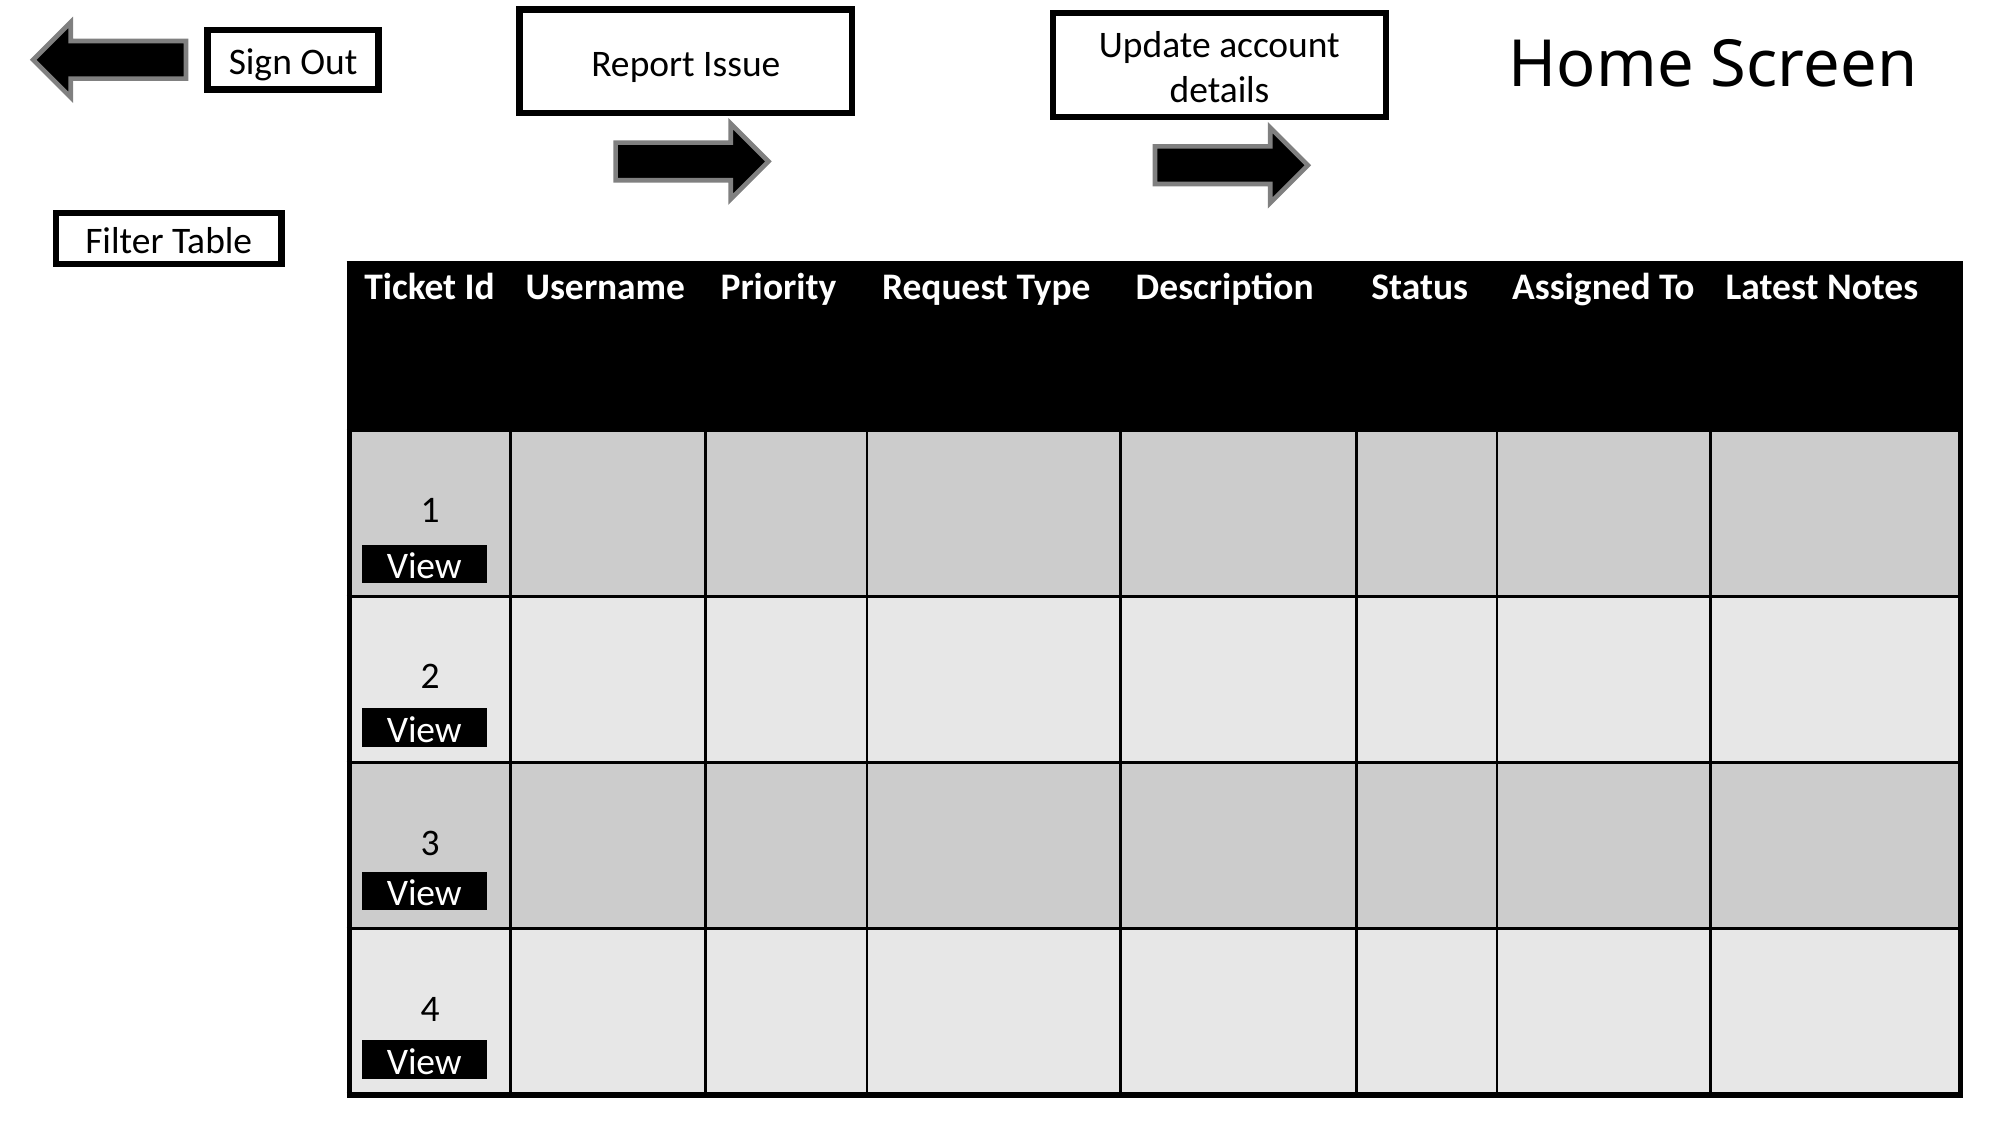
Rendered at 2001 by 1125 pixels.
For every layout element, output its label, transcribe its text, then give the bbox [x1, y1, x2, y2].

table_cell [868, 930, 1119, 1092]
table_cell [1712, 598, 1958, 761]
text_box View [362, 545, 487, 583]
table_cell [1498, 598, 1709, 761]
text_box Update account details [1052, 12, 1387, 118]
table_header Request Type [868, 267, 1119, 429]
table_cell [1498, 764, 1709, 927]
table_header Assigned To [1498, 267, 1709, 429]
table_cell 3 [352, 764, 509, 927]
table_cell [707, 432, 866, 595]
title Home Screen [1493, 22, 1979, 109]
table_header Latest Notes [1712, 267, 1958, 429]
text_box [31, 19, 187, 100]
text_box Report Issue [519, 9, 853, 114]
table_cell [707, 930, 866, 1092]
table_cell [1358, 930, 1496, 1092]
text_box Sign Out [206, 29, 380, 91]
text_box [1154, 125, 1310, 206]
table_cell [1358, 598, 1496, 761]
table_header Username [512, 267, 704, 429]
table_header Status [1358, 267, 1496, 429]
table_cell [707, 764, 866, 927]
table_cell [1358, 432, 1496, 595]
text_box View [362, 708, 487, 747]
table_header Ticket Id [352, 267, 509, 429]
table_cell [512, 930, 704, 1092]
table_cell [1498, 930, 1709, 1092]
table_cell [1358, 764, 1496, 927]
table_cell [512, 432, 704, 595]
table_cell [1498, 432, 1709, 595]
table_cell [868, 432, 1119, 595]
table_cell 1 [352, 432, 509, 595]
table_cell [1712, 432, 1958, 595]
table_cell [1122, 432, 1355, 595]
table_header Description [1122, 267, 1355, 429]
table_cell [868, 598, 1119, 761]
table_cell [707, 598, 866, 761]
table_cell [1122, 598, 1355, 761]
text_box View [362, 872, 487, 910]
text_box View [362, 1040, 487, 1079]
table_header Priority [707, 267, 866, 429]
text_box Filter Table [55, 212, 282, 265]
table_cell [1122, 930, 1355, 1092]
table_cell [1712, 930, 1958, 1092]
table_cell [512, 764, 704, 927]
table_cell 2 [352, 598, 509, 761]
table_cell [868, 764, 1119, 927]
text_box [614, 121, 770, 202]
table_cell 4 [352, 930, 509, 1092]
table_cell [1712, 764, 1958, 927]
table_cell [512, 598, 704, 761]
table_cell [1122, 764, 1355, 927]
